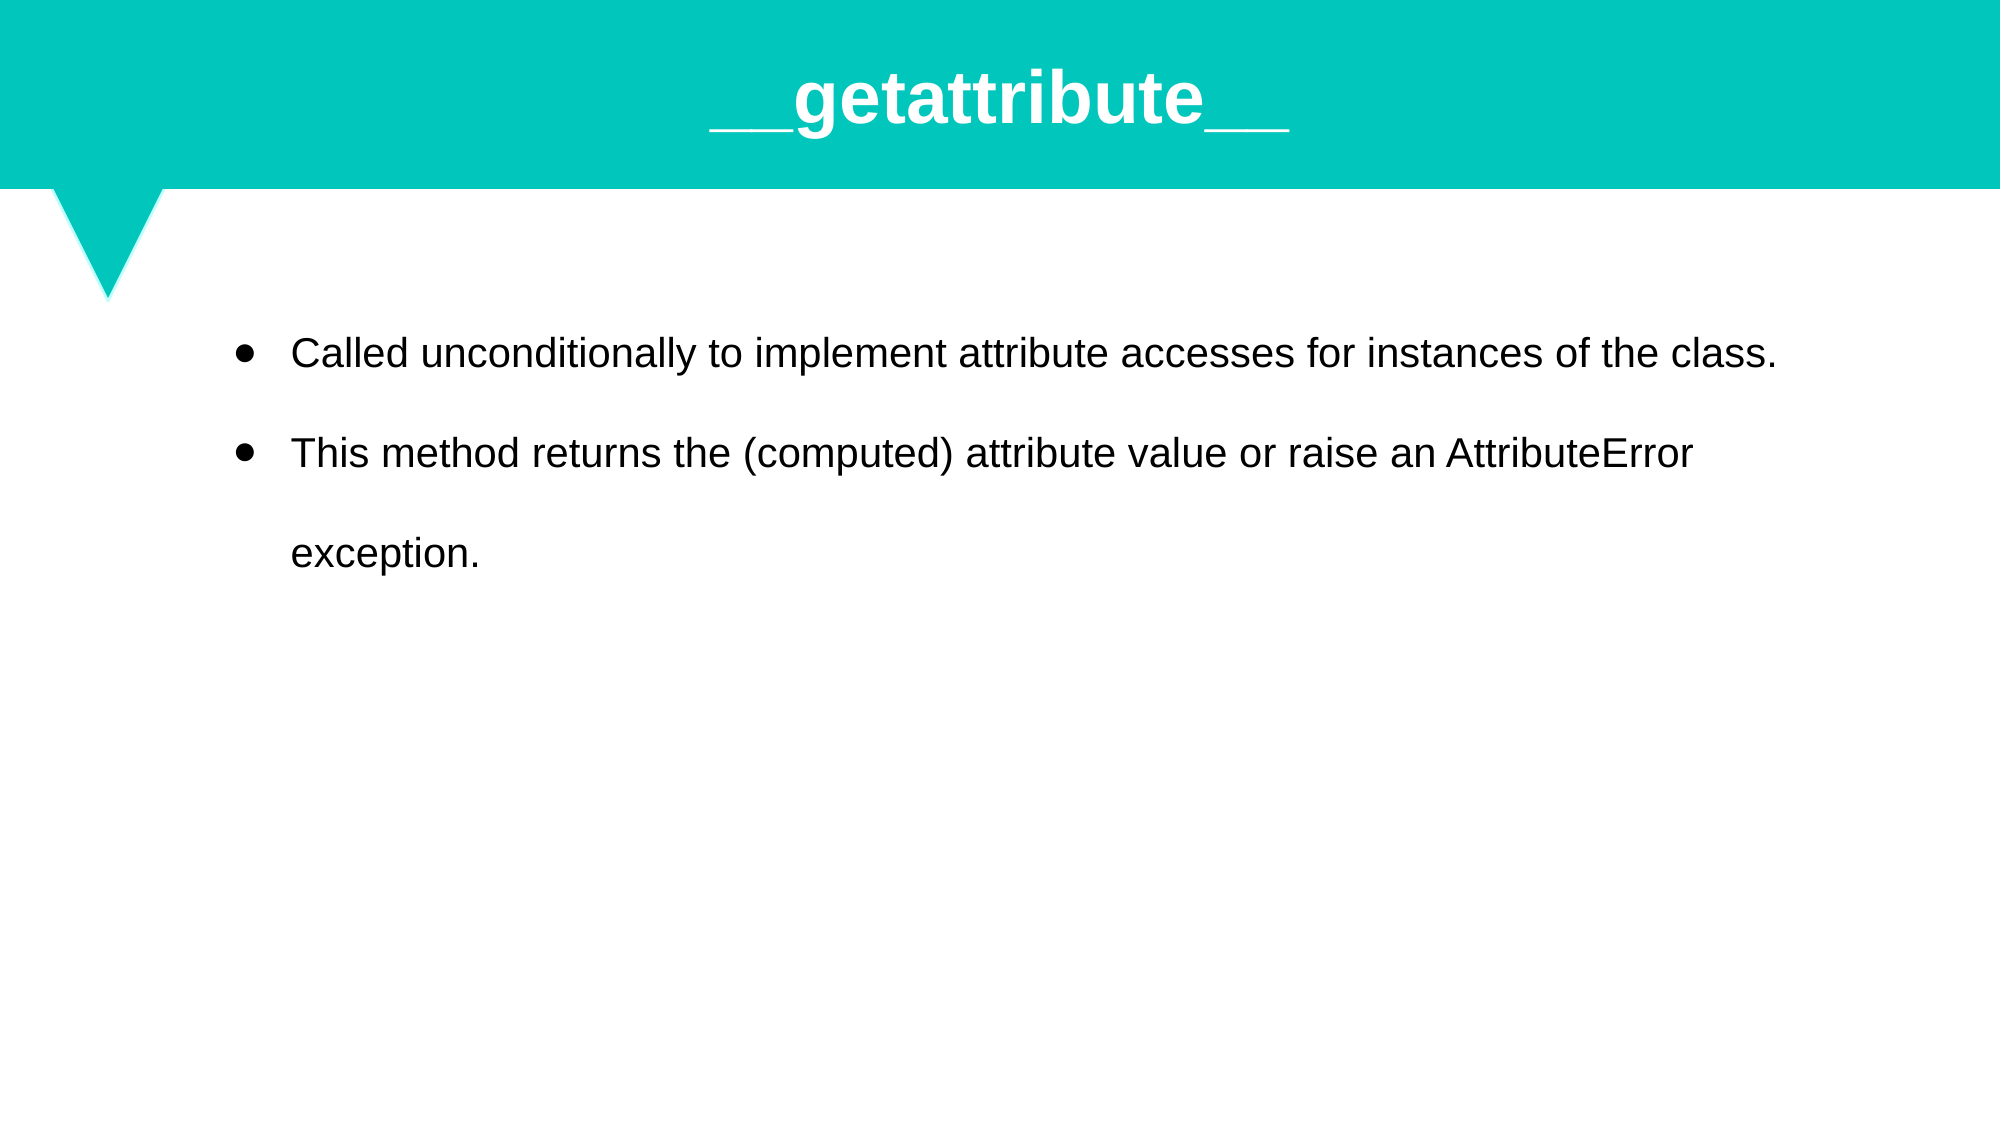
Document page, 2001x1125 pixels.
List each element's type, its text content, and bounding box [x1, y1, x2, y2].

text_box Called unconditionally to implement attribute accesses for instances of the class. This method returns the (computed) attribute value or raise an AttributeError exception. [200, 313, 1890, 1052]
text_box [0, 0, 2000, 302]
